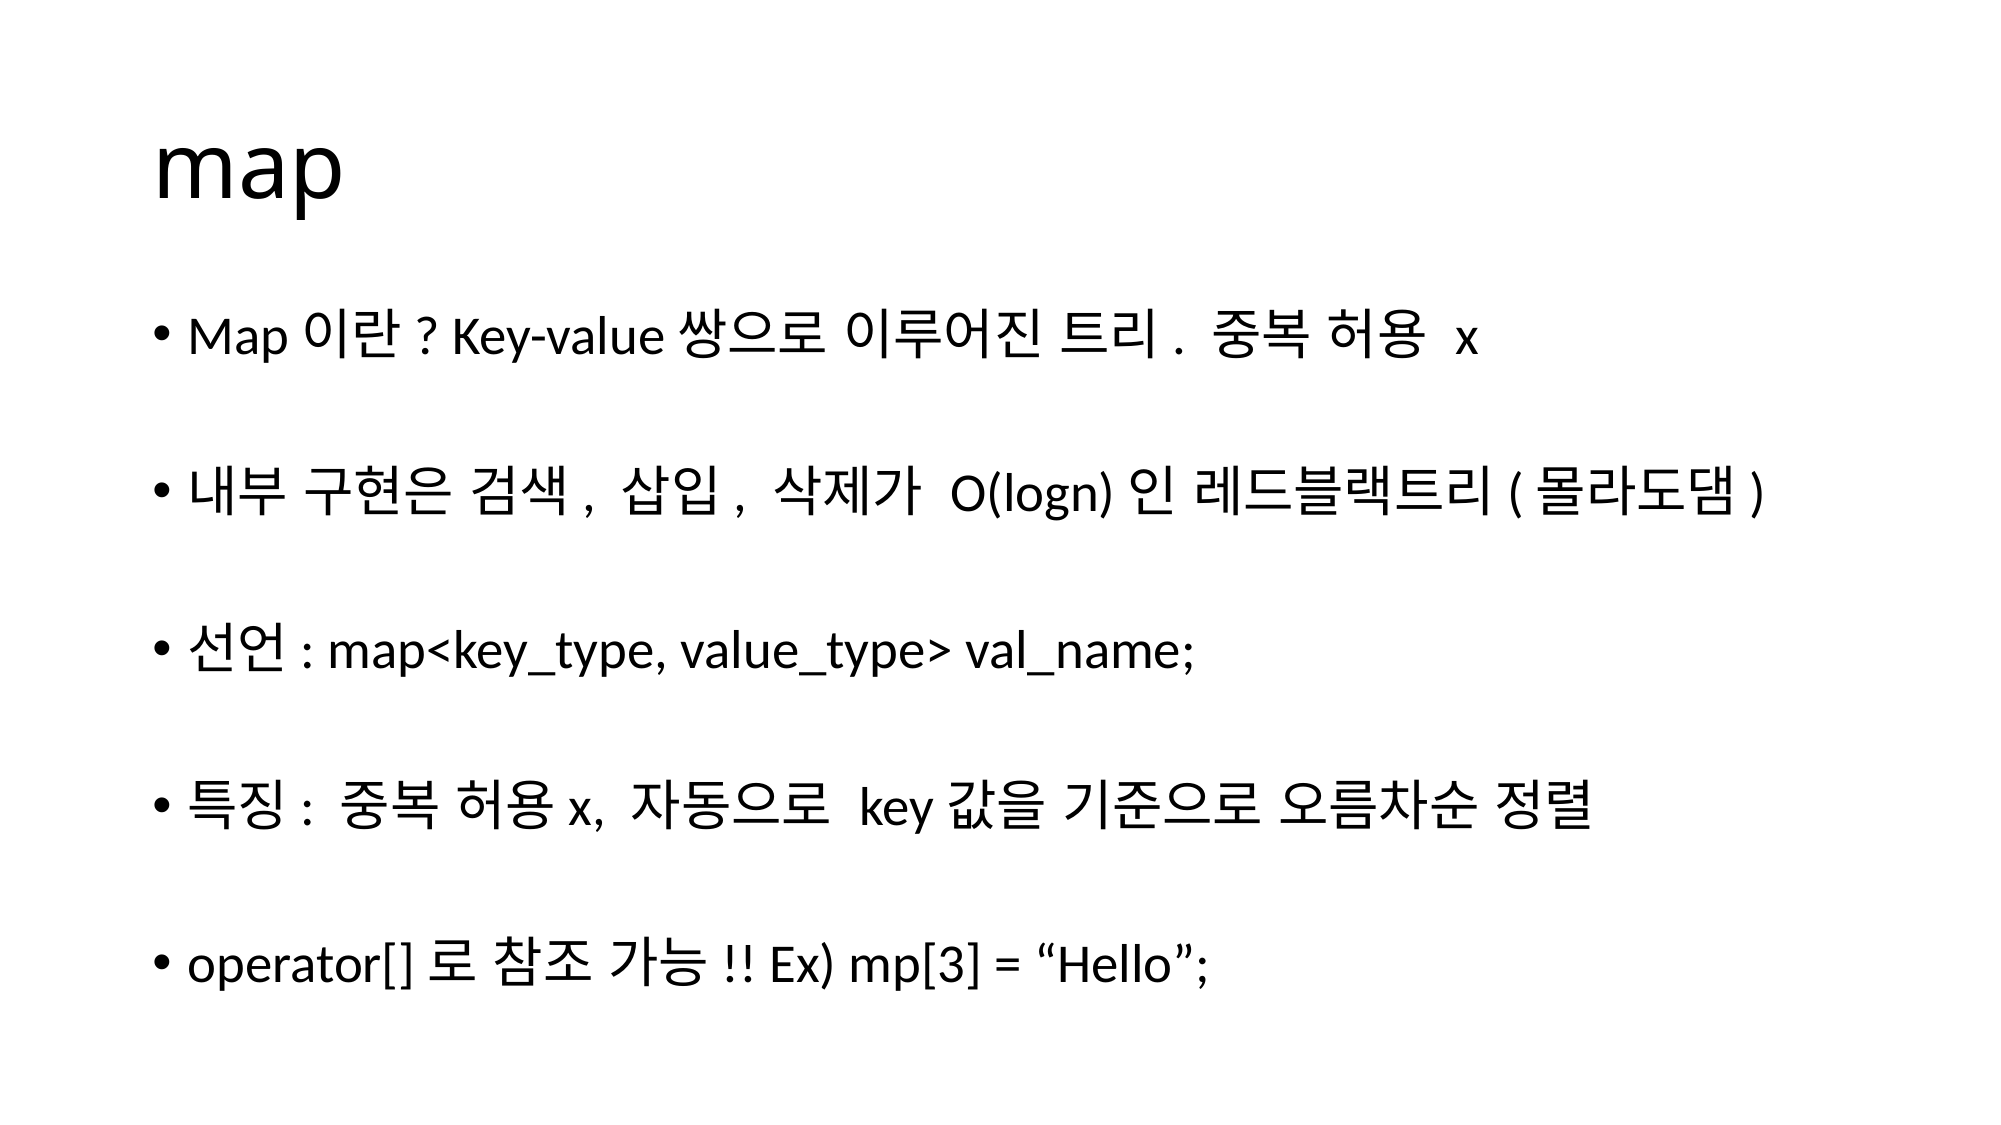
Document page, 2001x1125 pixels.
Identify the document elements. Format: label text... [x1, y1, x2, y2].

list Map이란? Key-value쌍으로 이루어진 트리. 중복 허용 x 내부 구현은 검색, 삽입, 삭제가 O(logn)인 레드블랙트리(몰라도댐) 선언: map<key_type, value_type> val_name; 특징: 중복 허용x, 자동으로 key값을 기준으로 오름차순 정렬 operator[]로 참조 가능!! Ex) mp[3] = “Hello”; [137, 299, 1863, 1014]
title map [137, 59, 1863, 278]
